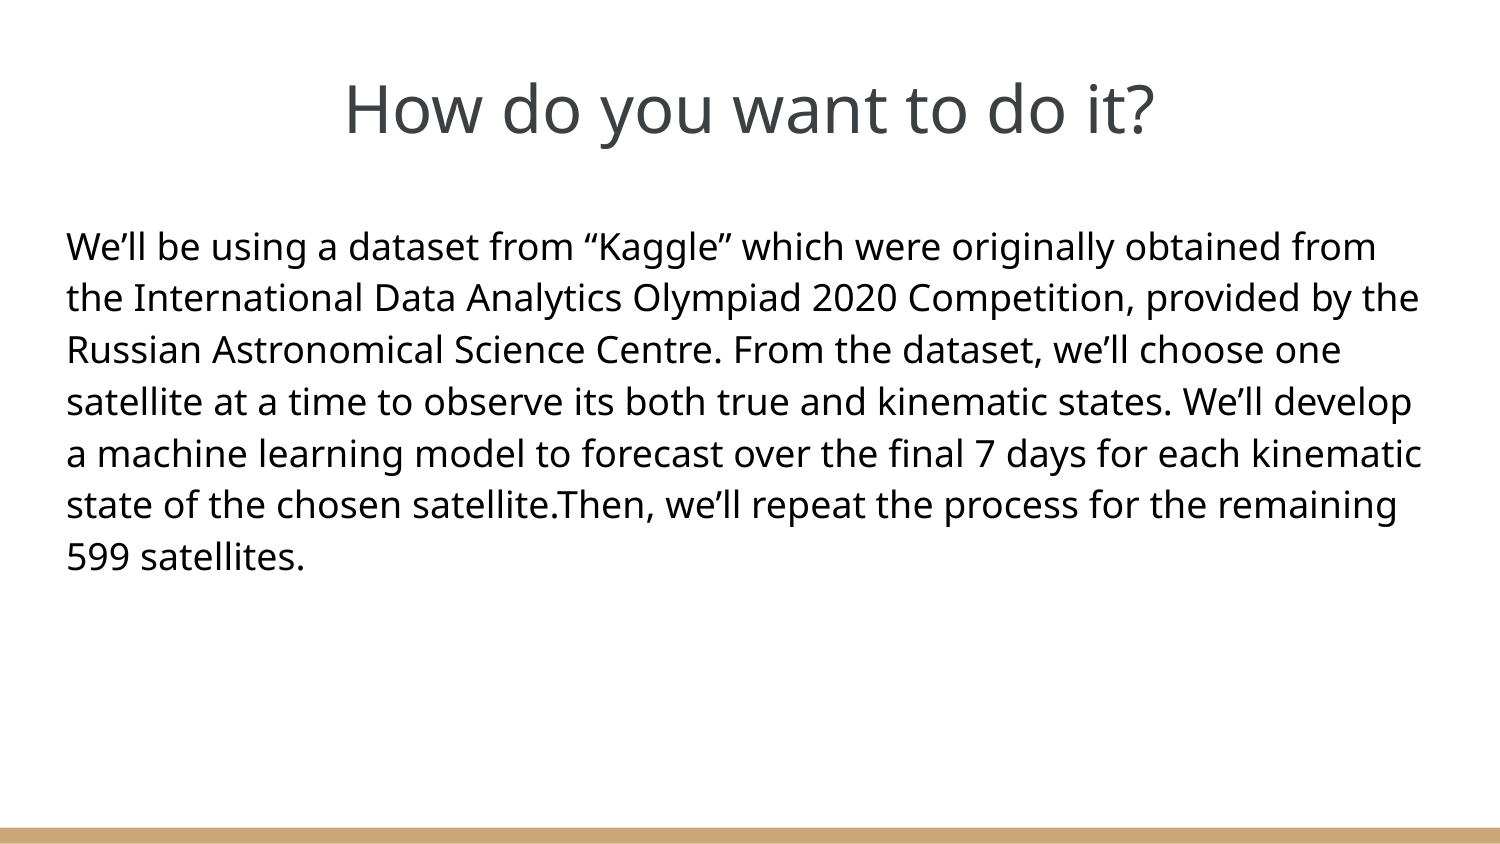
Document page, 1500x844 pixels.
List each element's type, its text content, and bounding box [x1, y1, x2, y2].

title How do you want to do it? [51, 51, 1449, 189]
list We’ll be using a dataset from “Kaggle” which were originally obtained from the International Data Analytics Olympiad 2020 Competition, provided by the Russian Astronomical Science Centre. From the dataset, we’ll choose one satellite at a time to observe its both true and kinematic states. We’ll develop a machine learning model to forecast over the final 7 days for each kinematic state of the chosen satellite.Then, we’ll repeat the process for the remaining 599 satellites. [51, 200, 1449, 752]
